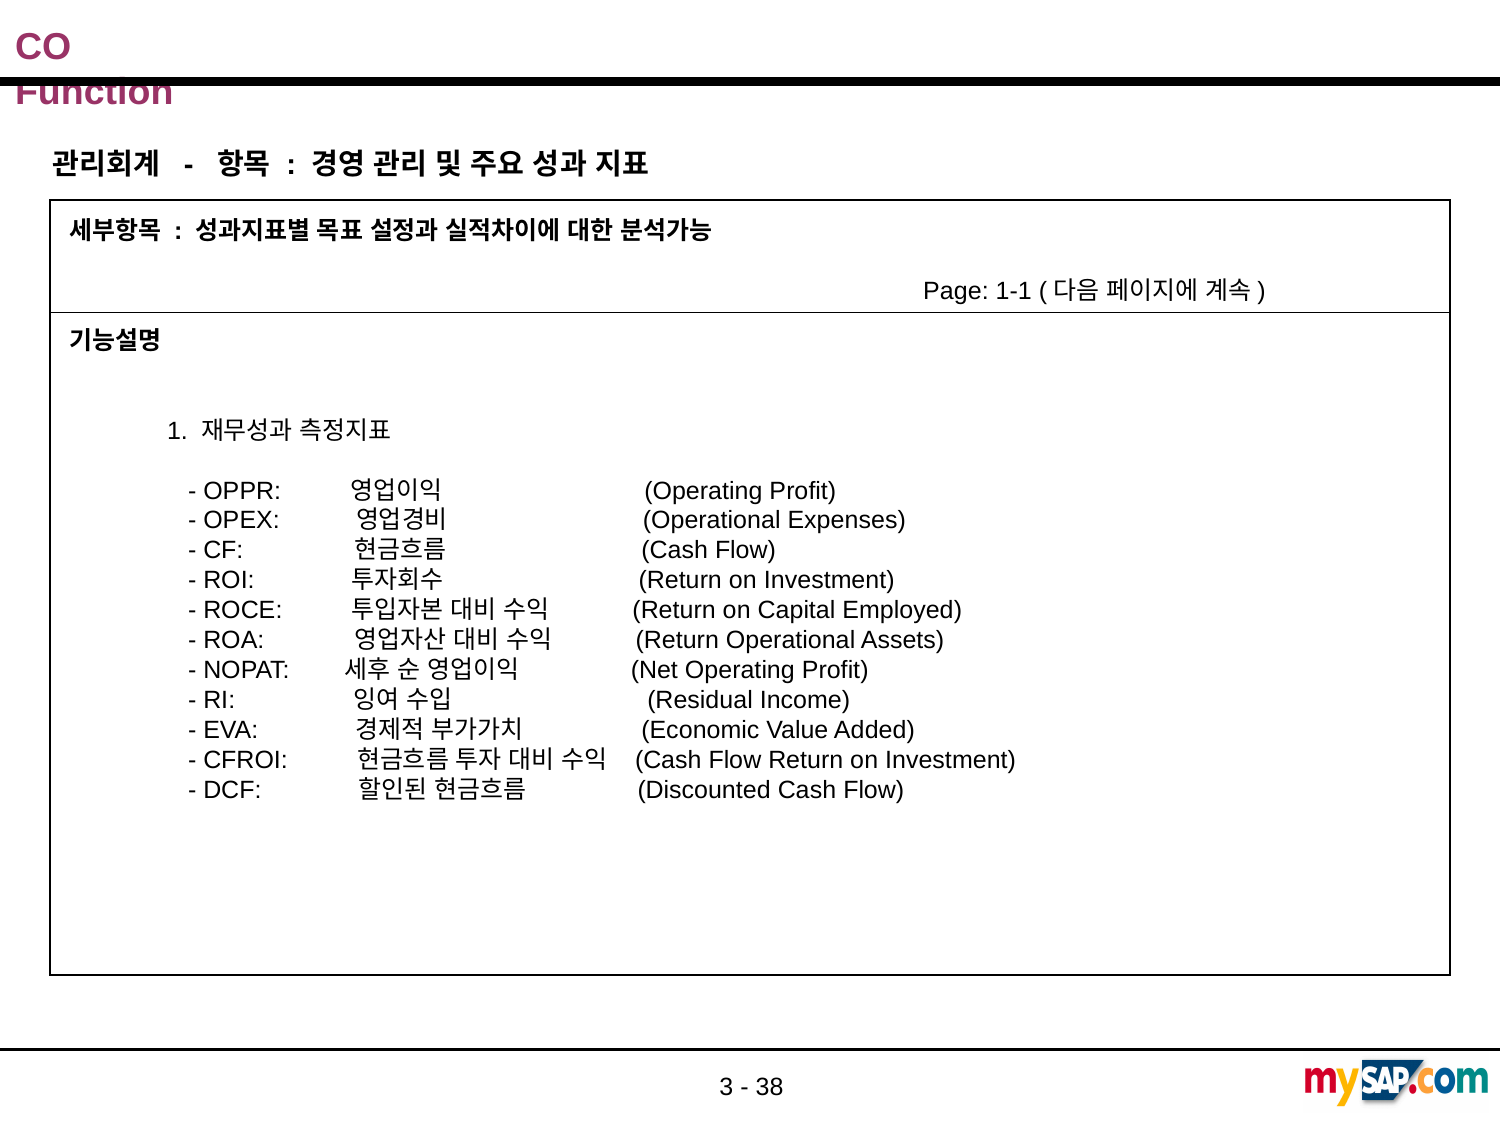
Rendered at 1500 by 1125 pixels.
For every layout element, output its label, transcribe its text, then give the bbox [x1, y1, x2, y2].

text_box [50, 318, 1450, 975]
text_box 세부항목 : 성과지표별 목표 설정과 실적차이에 대한 분석가능 Page: 1-1 (다음 페이지에 계속) [54, 207, 1288, 311]
picture [1303, 1051, 1489, 1113]
text_box [50, 200, 1450, 312]
text_box 관리회계 - 항목 : 경영 관리 및 주요 성과 지표 [37, 137, 672, 188]
text_box 기능설명 1. 재무성과 측정지표 - OPPR: 영업이익 (Operating Profit) - OPEX: 영업경비 (Operational Expenses) - CF: 현금흐름 (Cash Flow) - ROI: 투자회수 (Return on Investment) - ROCE: 투입자본 대비 수익 (Return on Capital Employed) - ROA: 영업자산 대비 수익 (Return Operational Assets) - NOPAT: 세후 순 영업이익 (Net Operating Profit) - RI: 잉여 수입 (Residual Income) - EVA: 경제적 부가가치 (Economic Value Added) - CFROI: 현금흐름 투자 대비 수익 (Cash Flow Return on Investment) - DCF: 할인된 현금흐름 (Discounted Cash Flow) [54, 321, 1040, 871]
